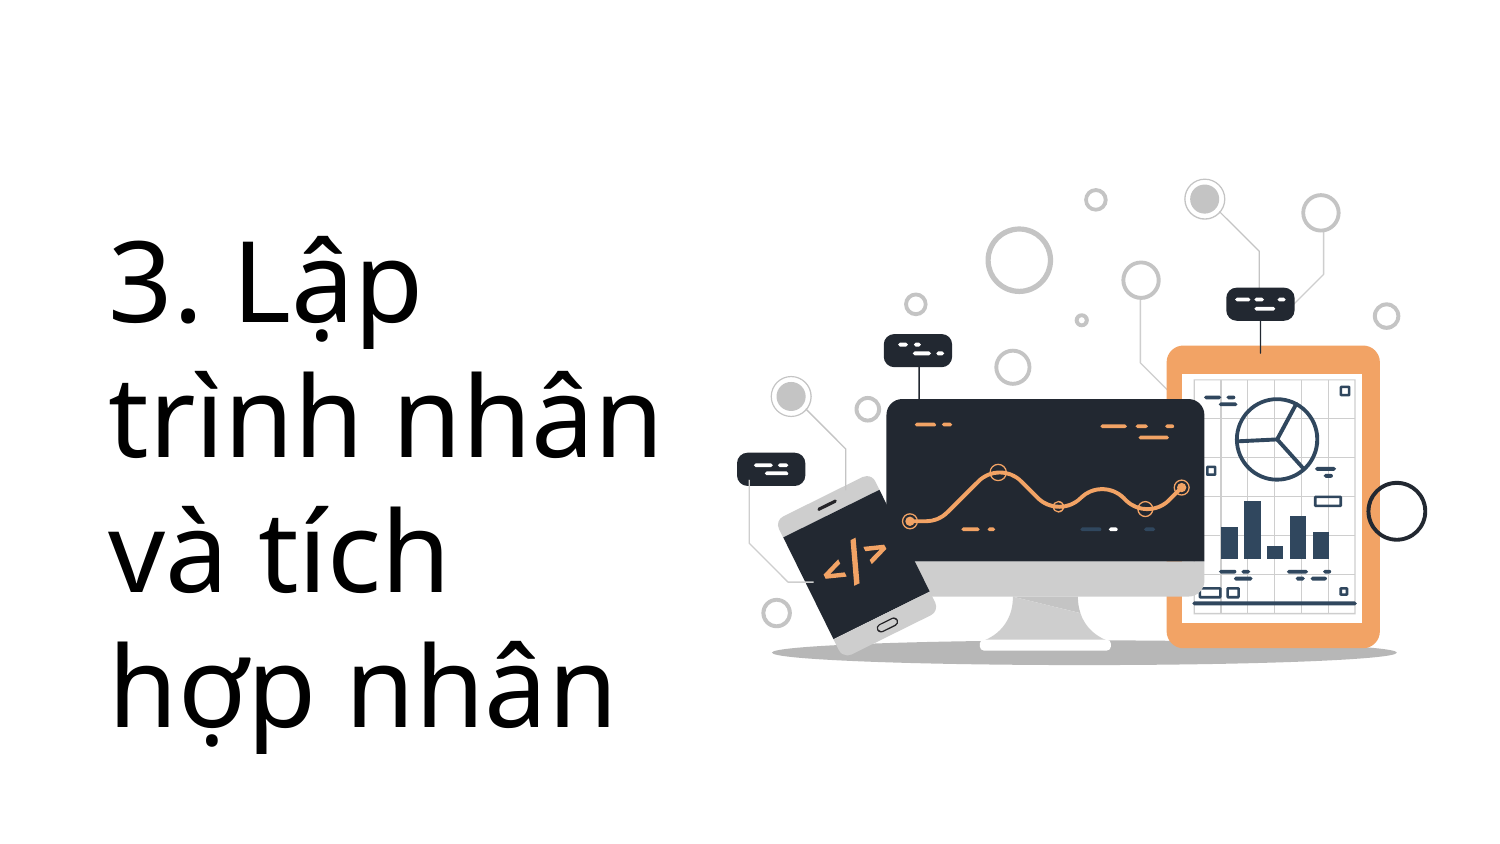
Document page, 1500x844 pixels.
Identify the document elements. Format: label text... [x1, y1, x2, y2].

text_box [736, 178, 1428, 666]
text_box 3. Lập trình nhân và tích hợp nhân [94, 194, 701, 674]
